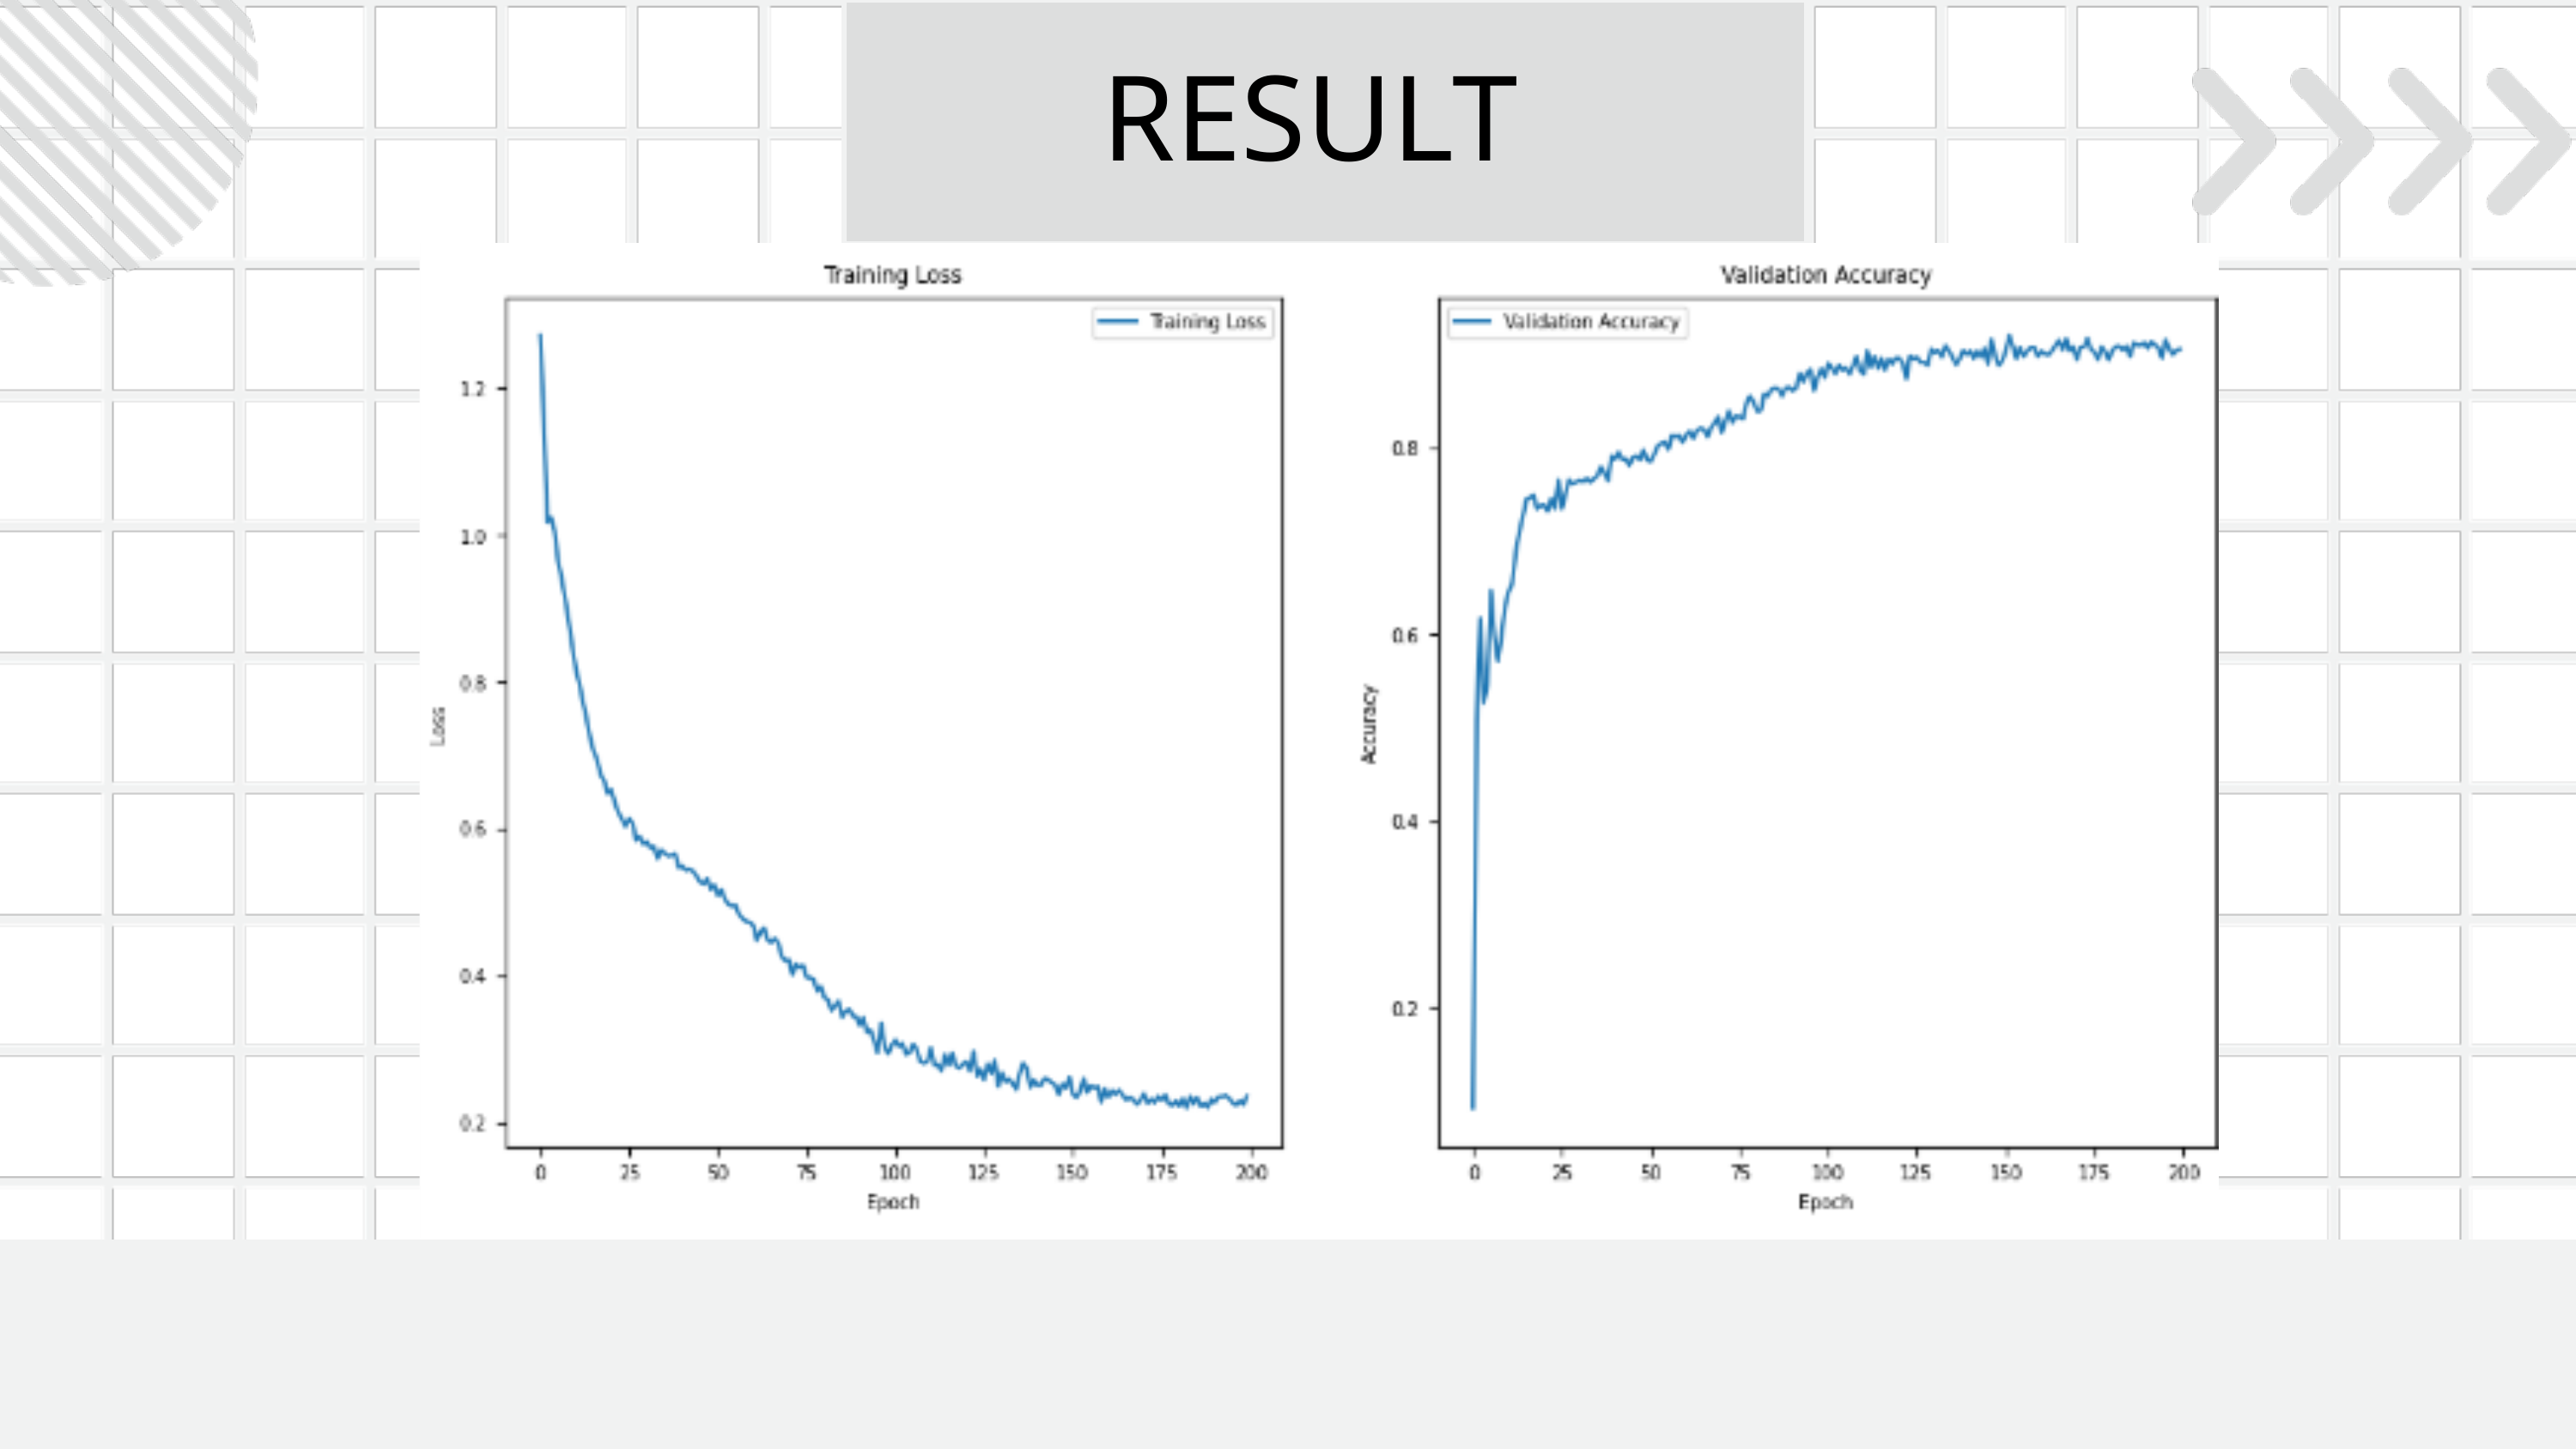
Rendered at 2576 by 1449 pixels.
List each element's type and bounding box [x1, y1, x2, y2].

text_box [844, 0, 1807, 244]
text_box [0, 0, 2576, 1236]
text_box [0, 1239, 2576, 1449]
